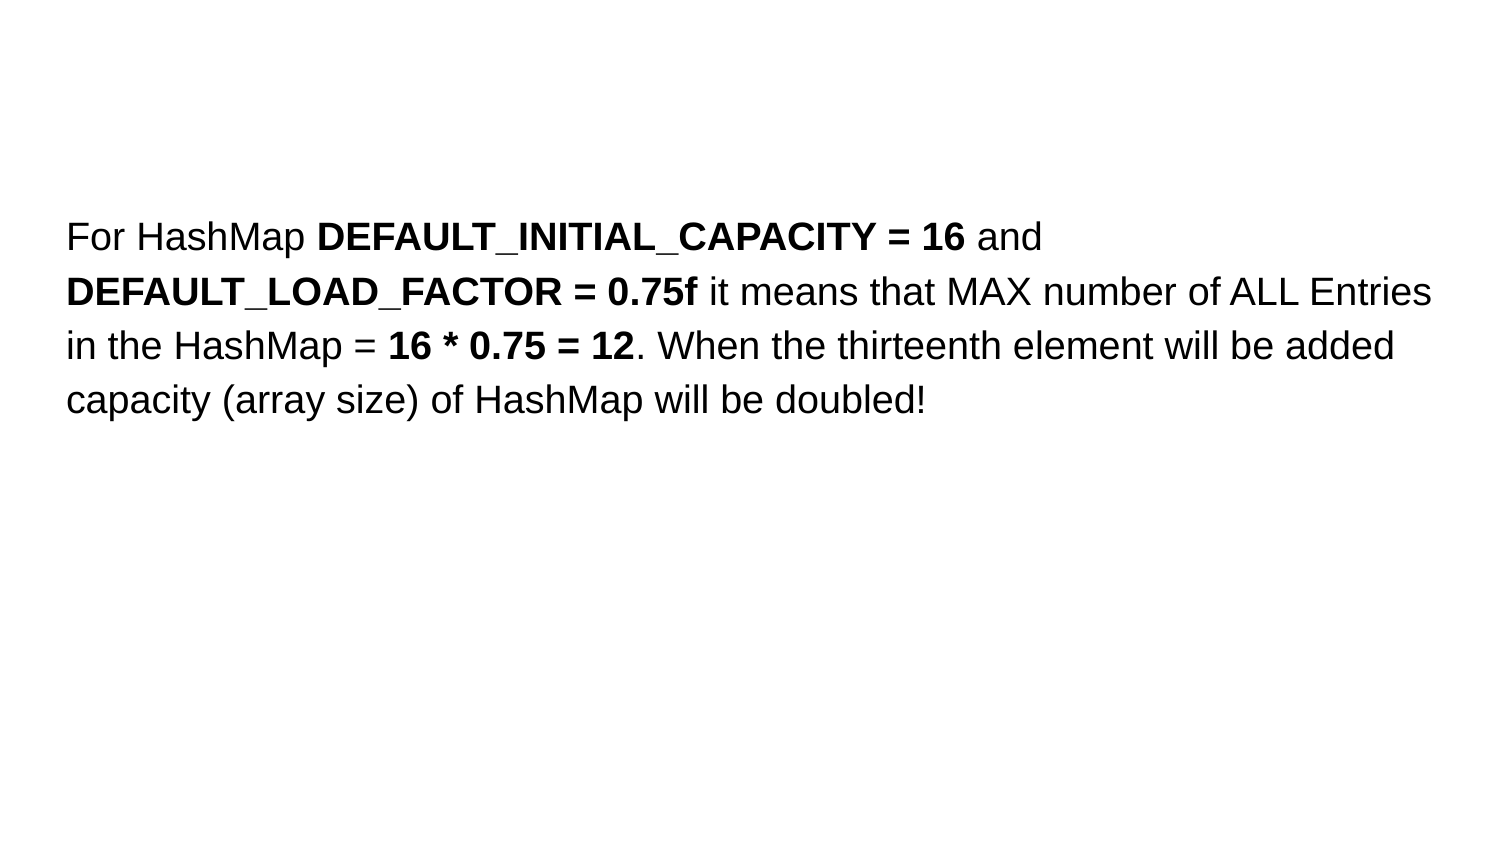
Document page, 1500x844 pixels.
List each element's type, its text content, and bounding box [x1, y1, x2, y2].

list For HashMap DEFAULT_INITIAL_CAPACITY = 16 and DEFAULT_LOAD_FACTOR = 0.75f it means that MAX number of ALL Entries in the HashMap = 16 * 0.75 = 12. When the thirteenth element will be added capacity (array size) of HashMap will be doubled! [51, 189, 1449, 750]
